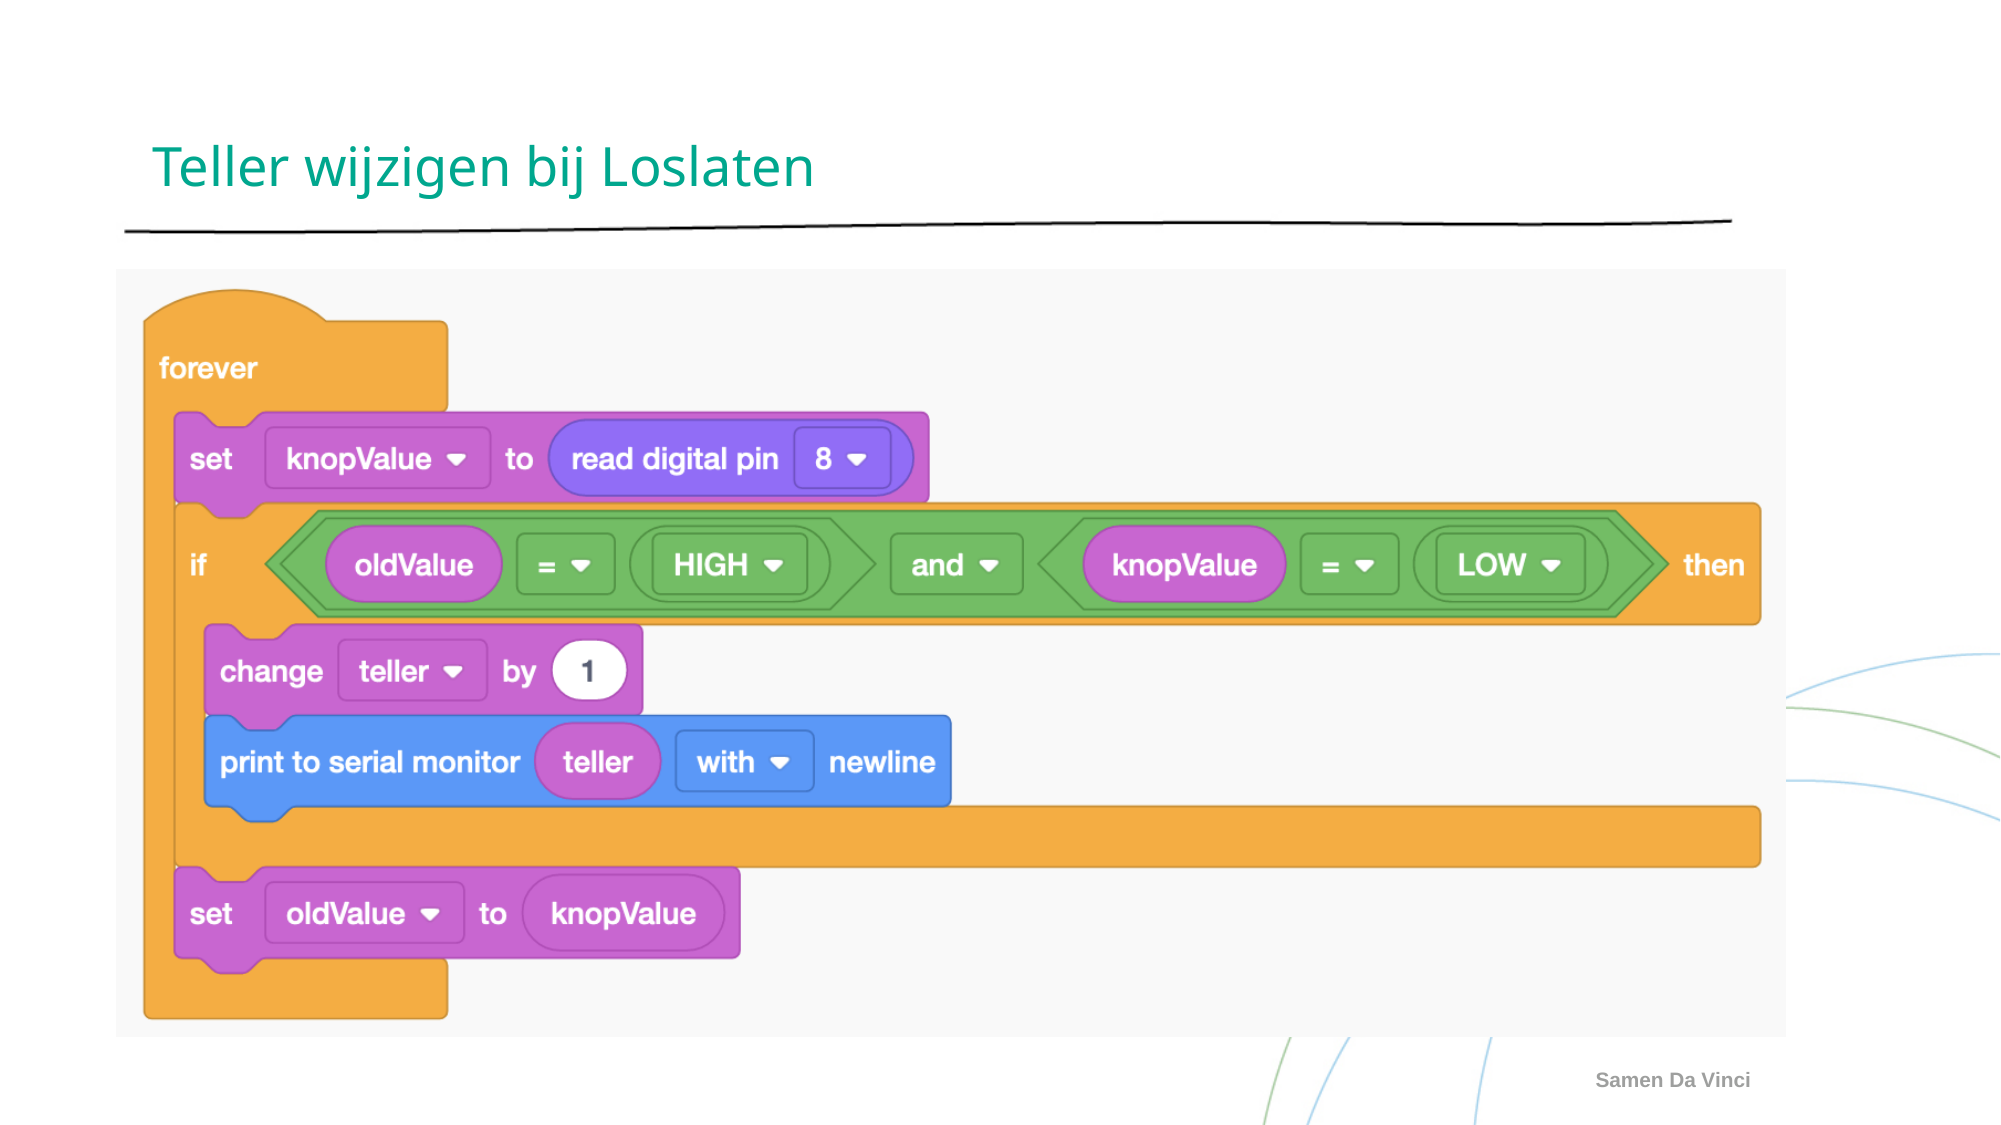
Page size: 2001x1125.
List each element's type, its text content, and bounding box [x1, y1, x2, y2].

title Teller wijzigen bij Loslaten [137, 59, 1863, 278]
picture [0, 0, 2001, 1125]
